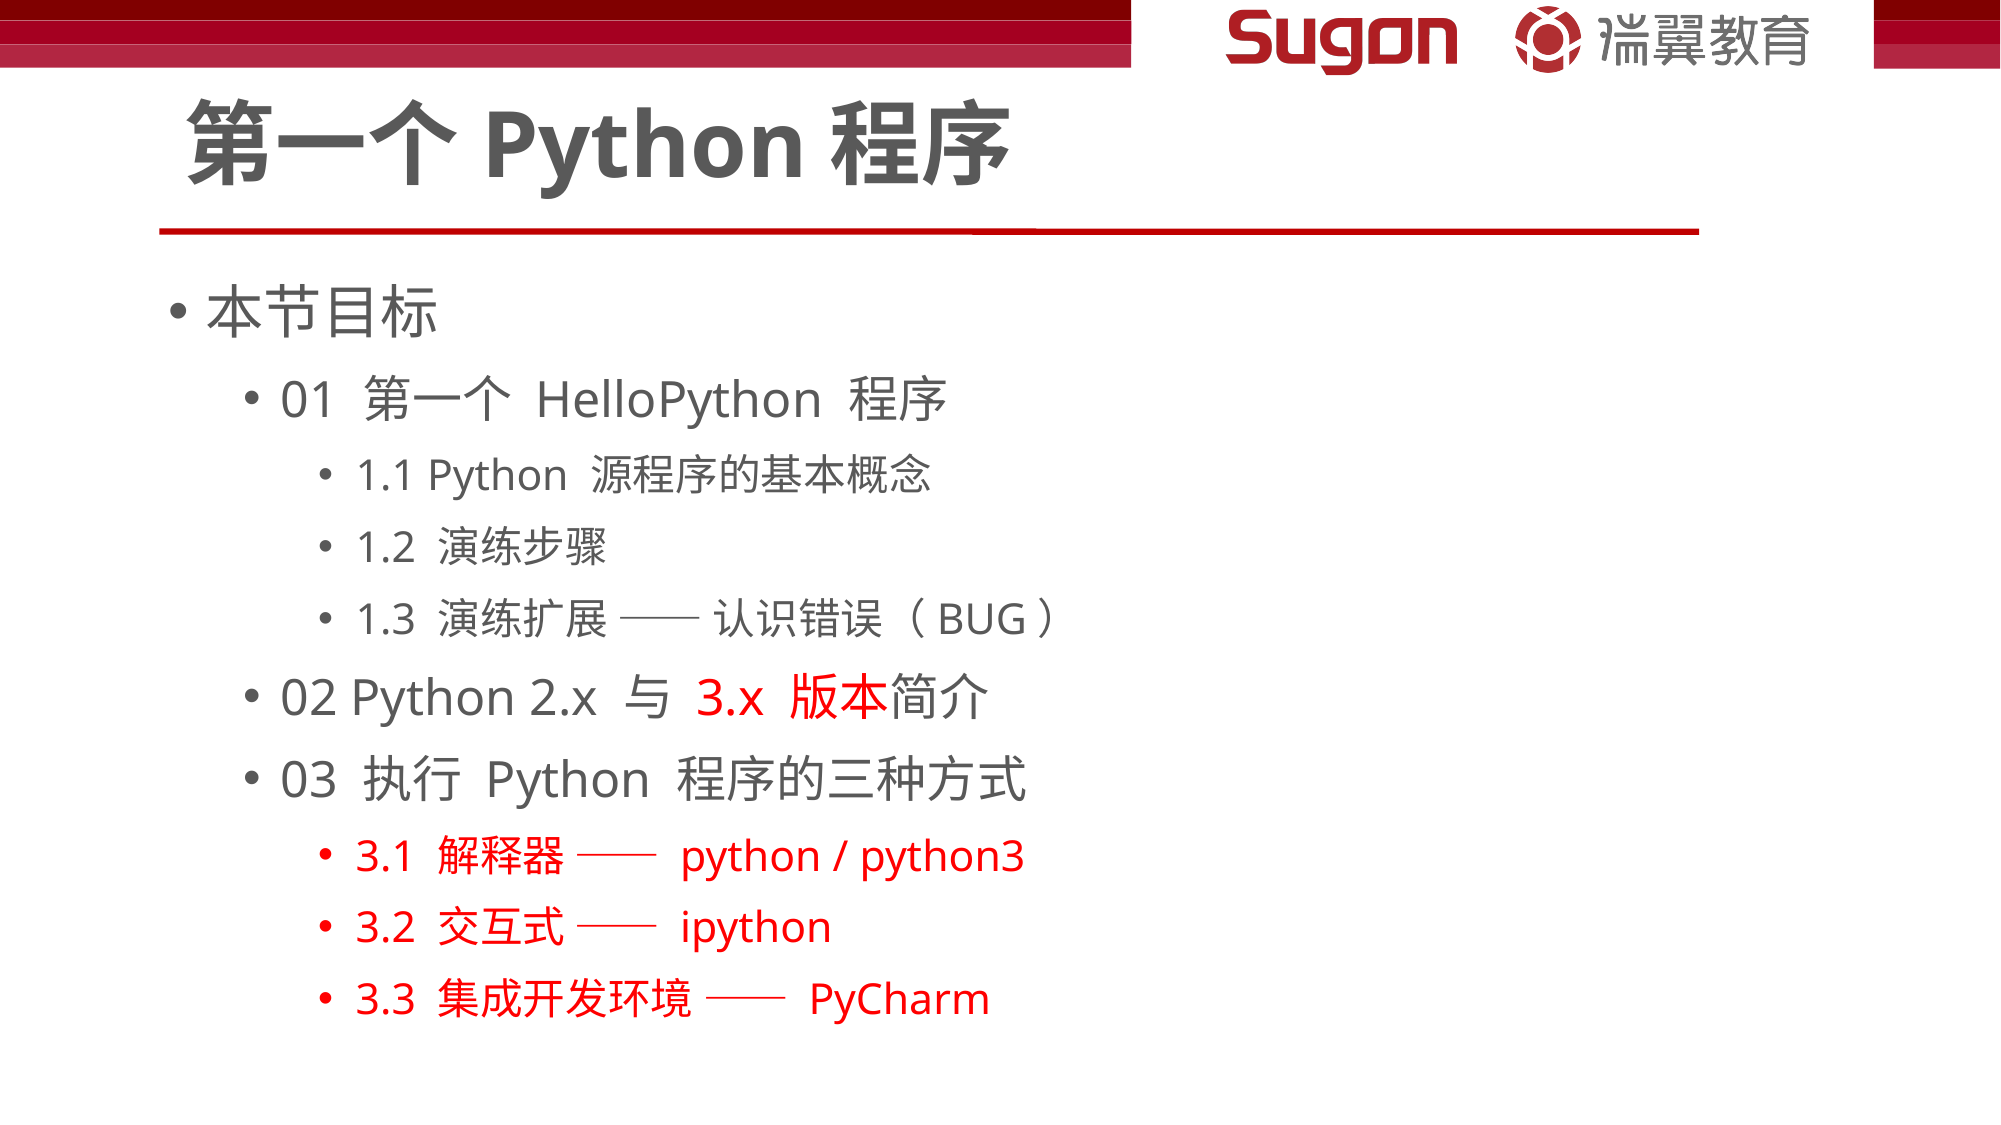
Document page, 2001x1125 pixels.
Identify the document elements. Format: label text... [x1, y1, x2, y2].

picture [1194, 0, 1484, 91]
title 第一个Python程序 [169, 91, 1895, 214]
picture [1515, 6, 1809, 73]
list 本节目标 01 第一个 HelloPython 程序 1.1 Python 源程序的基本概念 1.2 演练步骤 1.3 演练扩展 —— 认识错误（BUG） 02 Python 2.x 与 3.x 版本简介 03 执行 Python 程序的三种方式 3.1 解释器 —— python / python3 3.2 交互式 —— ipython 3.3 集成开发环境 —— PyCharm [153, 253, 1879, 1028]
